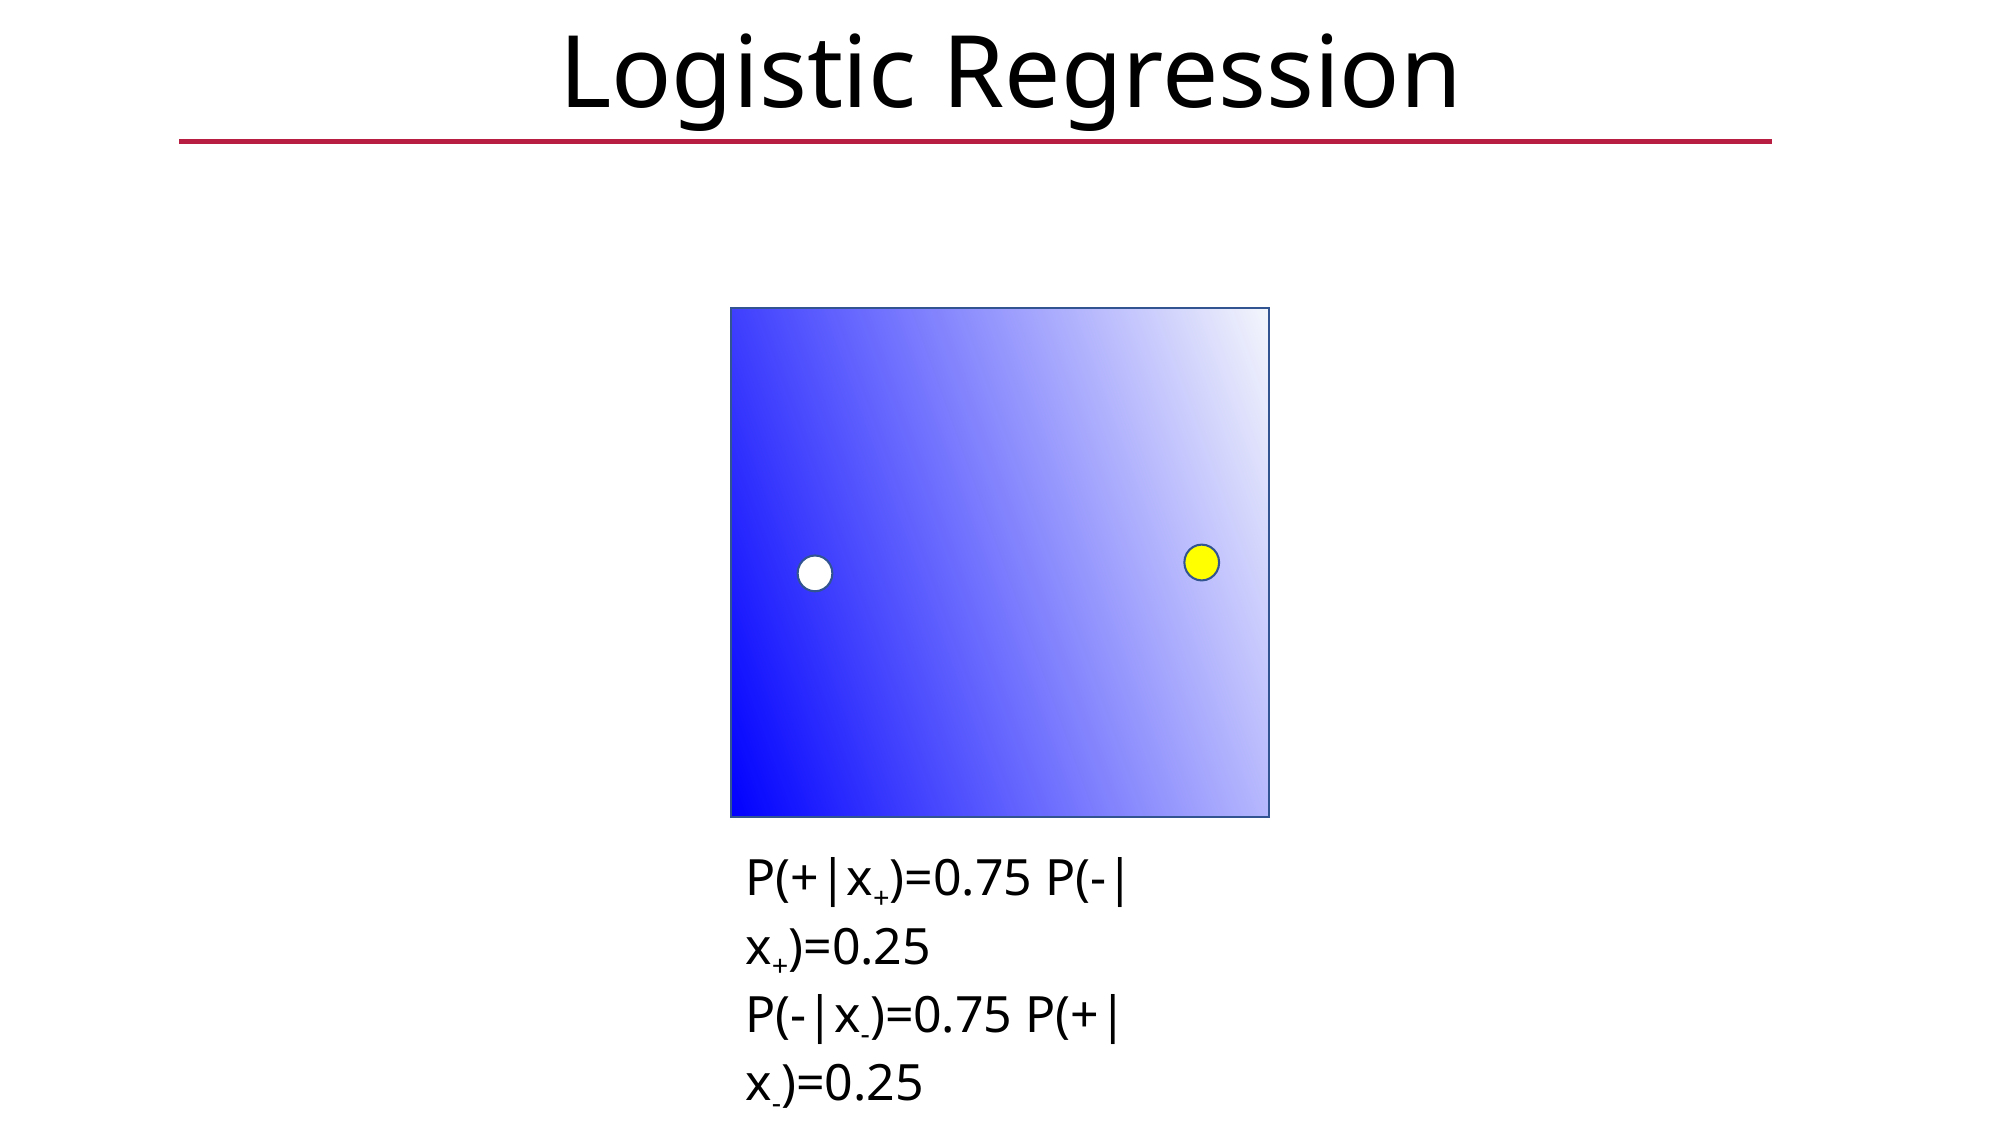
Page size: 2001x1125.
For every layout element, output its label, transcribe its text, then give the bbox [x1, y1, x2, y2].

text_box Logistic Regression [11, 0, 2000, 135]
text_box P(+|x+)=0.75 P(-|x+)=0.25 P(-|x-)=0.75 P(+|x-)=0.25 [730, 838, 1306, 1125]
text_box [730, 308, 1270, 817]
